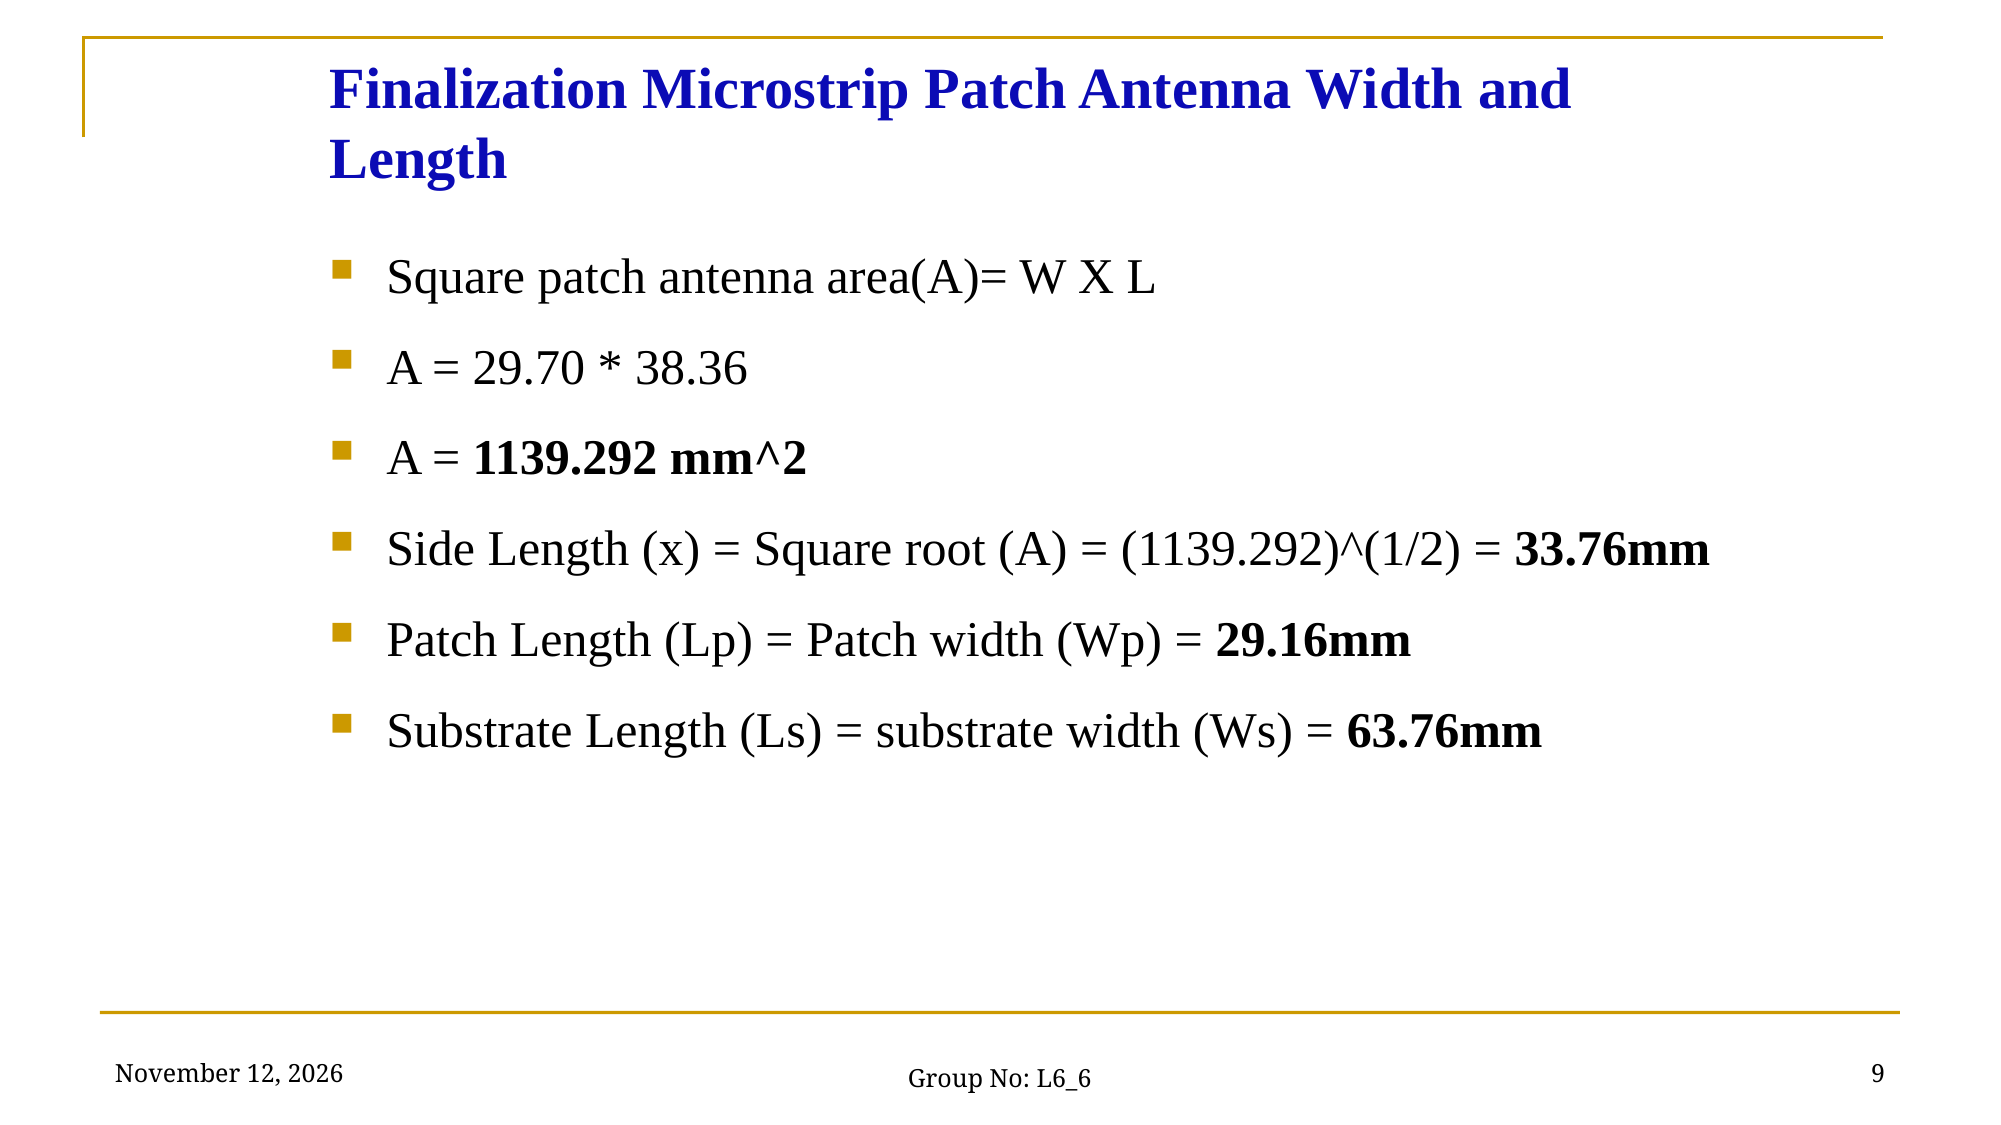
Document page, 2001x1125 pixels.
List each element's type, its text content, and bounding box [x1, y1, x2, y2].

list Square patch antenna area(A)= W X L A = 29.70 * 38.36 A = 1139.292 mm^2 Side Length (x) = Square root (A) = (1139.292)^(1/2) = 33.76mm Patch Length (Lp) = Patch width (Wp) = 29.16mm Substrate Length (Ls) = substrate width (Ws) = 63.76mm [314, 231, 1769, 1000]
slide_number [99, 1023, 567, 1100]
slide_number 9 [1433, 1023, 1901, 1100]
title Finalization Microstrip Patch Antenna Width and Length [314, 42, 1666, 162]
footer Group No: L6_6 [683, 1024, 1317, 1101]
